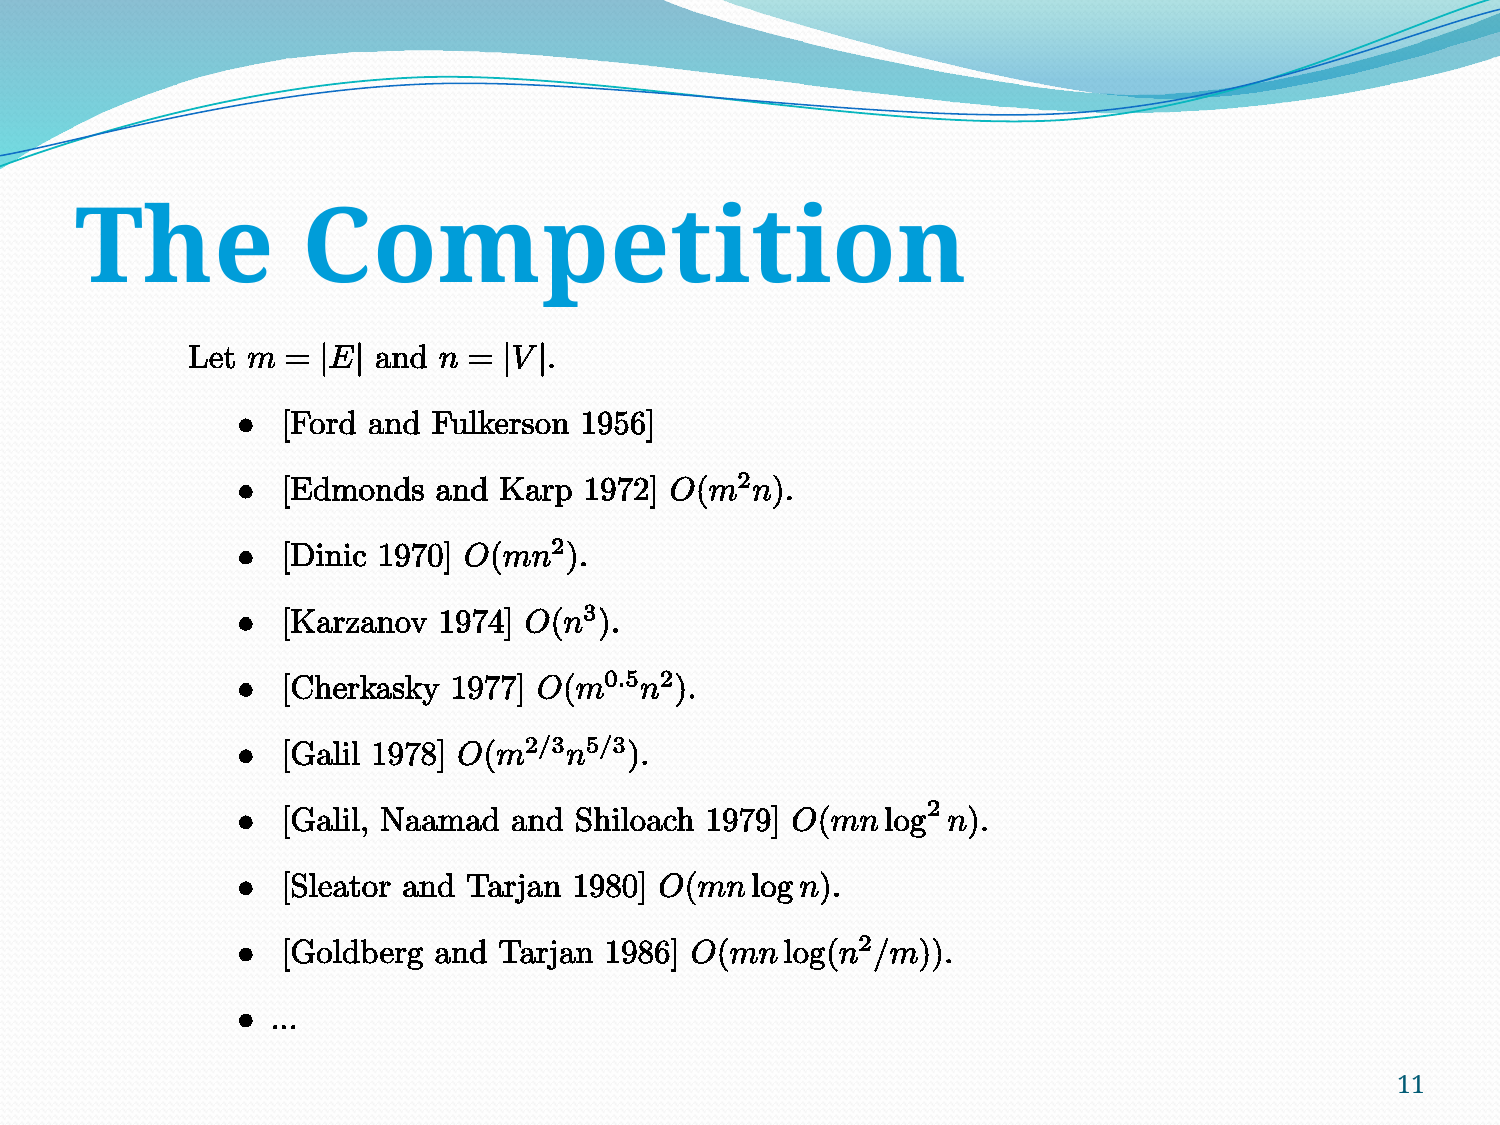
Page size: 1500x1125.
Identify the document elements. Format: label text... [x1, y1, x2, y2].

title The Competition [75, 115, 1425, 303]
slide_number 11 [1299, 1042, 1425, 1103]
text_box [188, 342, 987, 1030]
